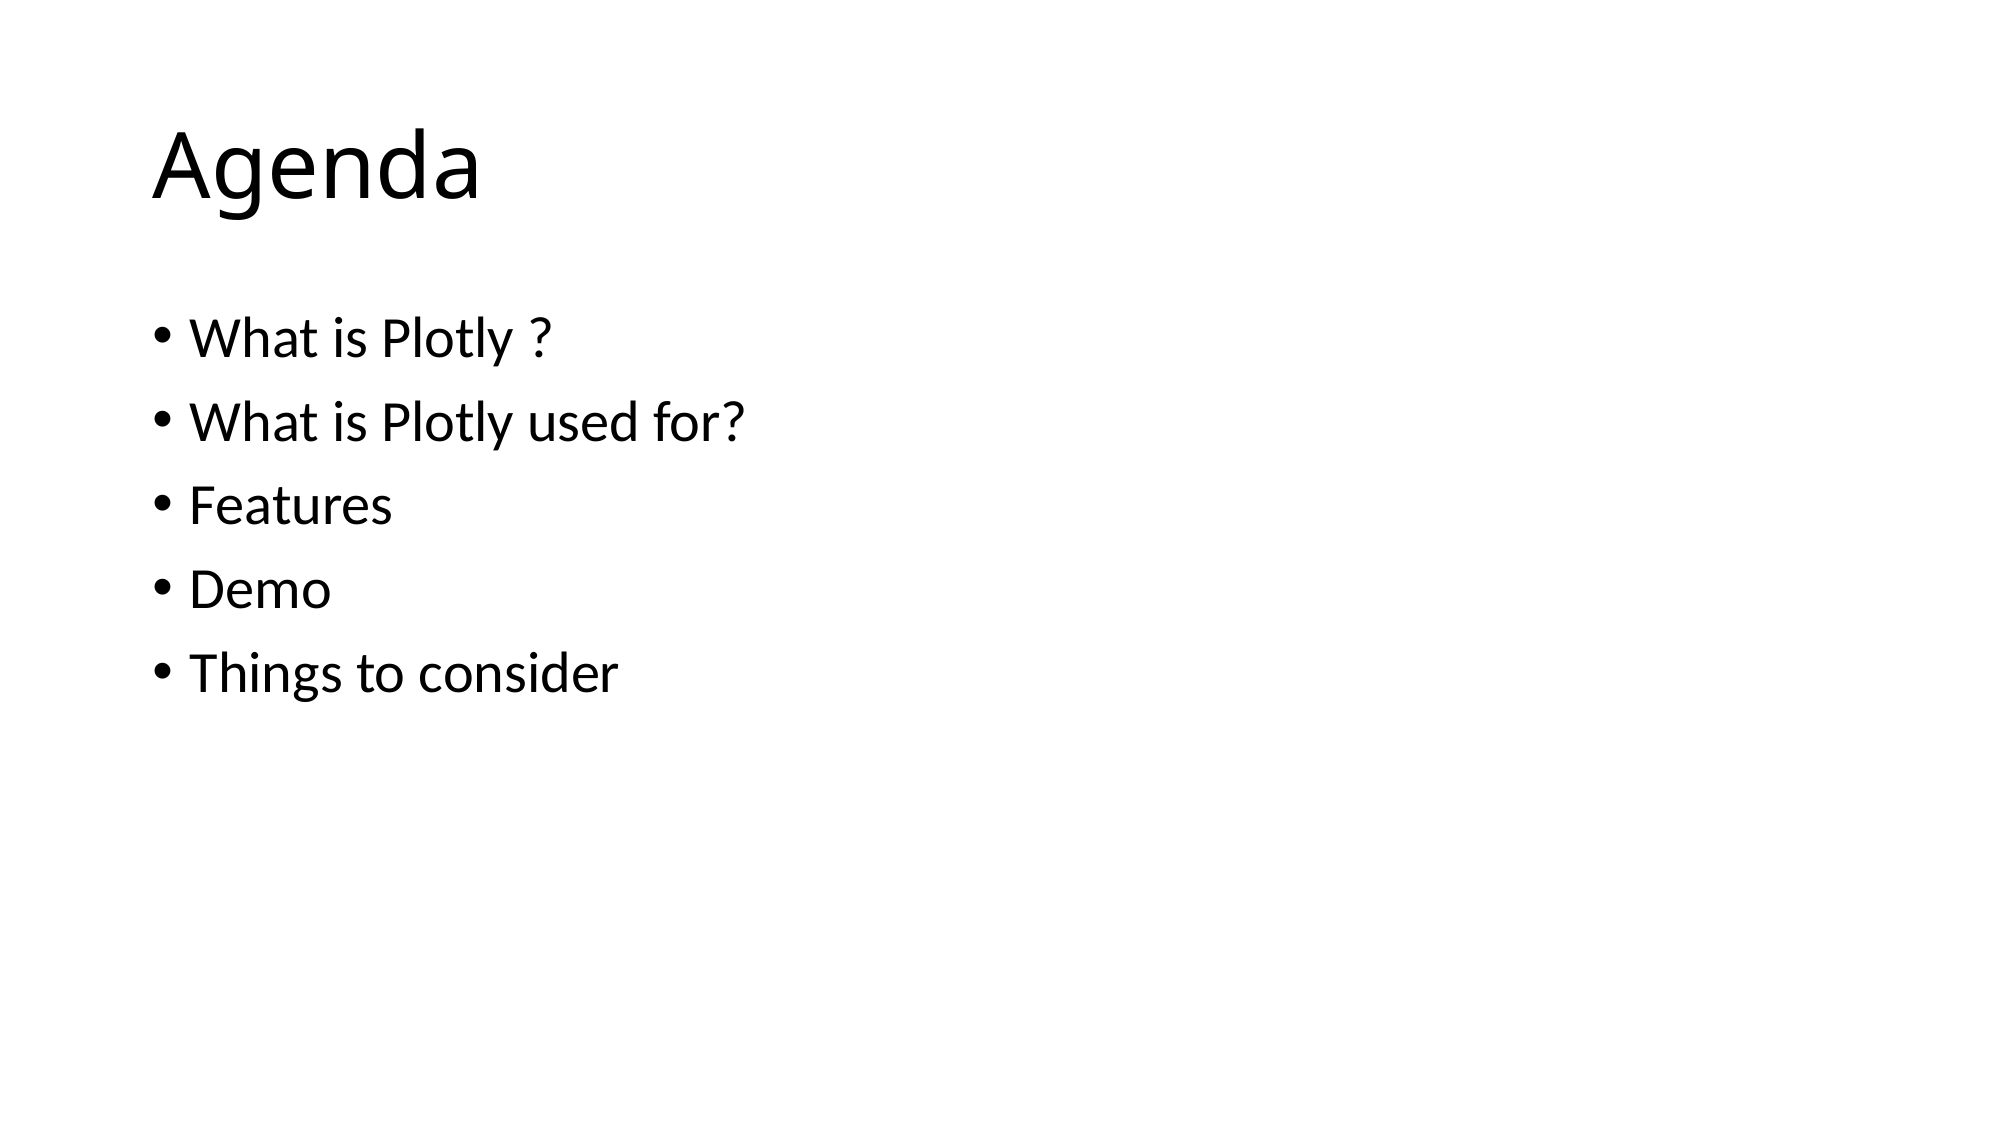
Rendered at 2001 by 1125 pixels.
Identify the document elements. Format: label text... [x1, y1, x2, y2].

list What is Plotly ? What is Plotly used for? Features Demo Things to consider [137, 299, 1863, 1014]
title Agenda [137, 59, 1863, 278]
